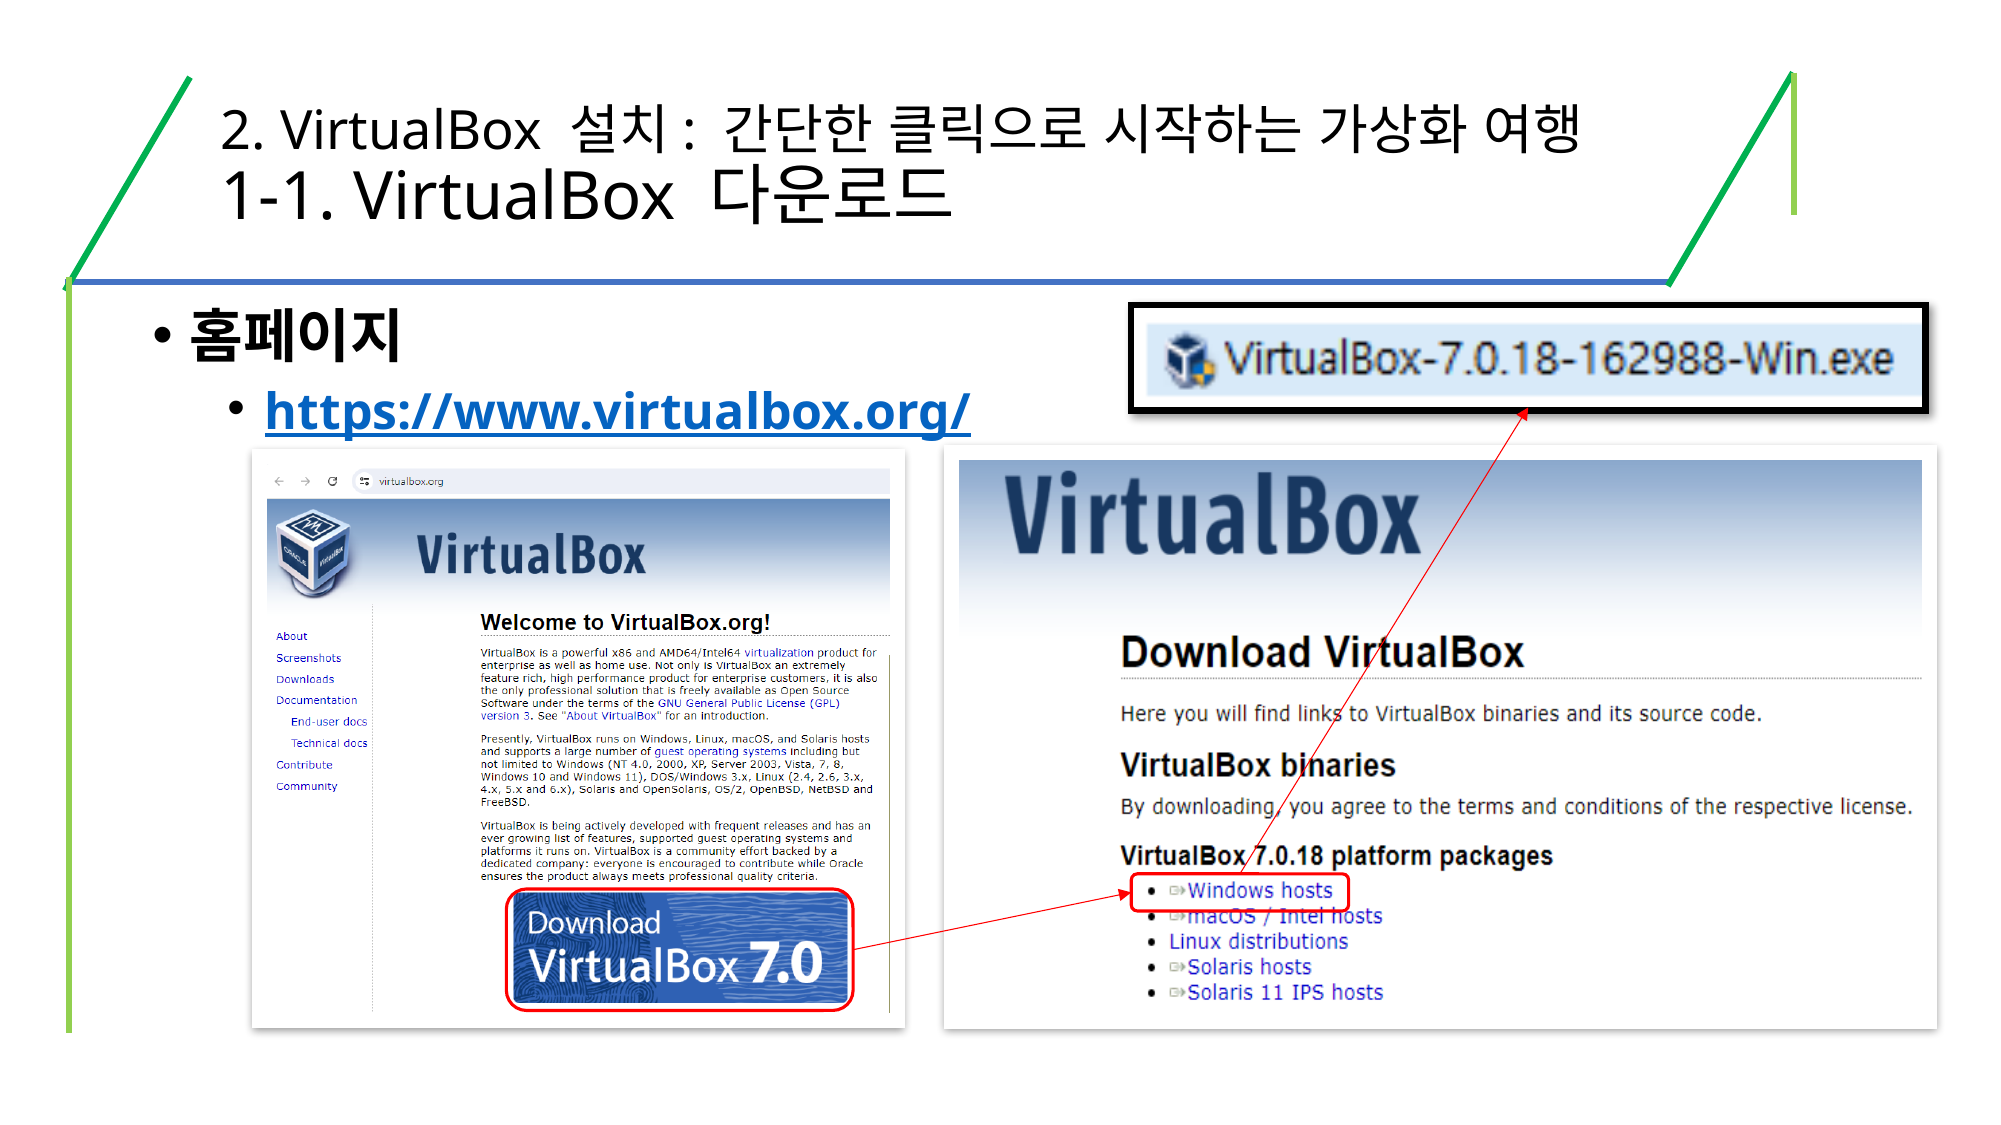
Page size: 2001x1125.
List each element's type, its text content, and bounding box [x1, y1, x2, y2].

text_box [1667, 72, 1793, 286]
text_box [1239, 407, 1529, 874]
picture [266, 463, 891, 1014]
picture [1134, 307, 1923, 408]
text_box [853, 892, 1132, 950]
list 홈페이지 https://www.virtualbox.org/ [137, 299, 1863, 1014]
picture [958, 459, 1923, 1015]
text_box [64, 77, 190, 291]
title 2. VirtualBox 설치: 간단한 클릭으로 시작하는 가상화 여행 1-1. VirtualBox 다운로드 [205, 59, 1672, 278]
